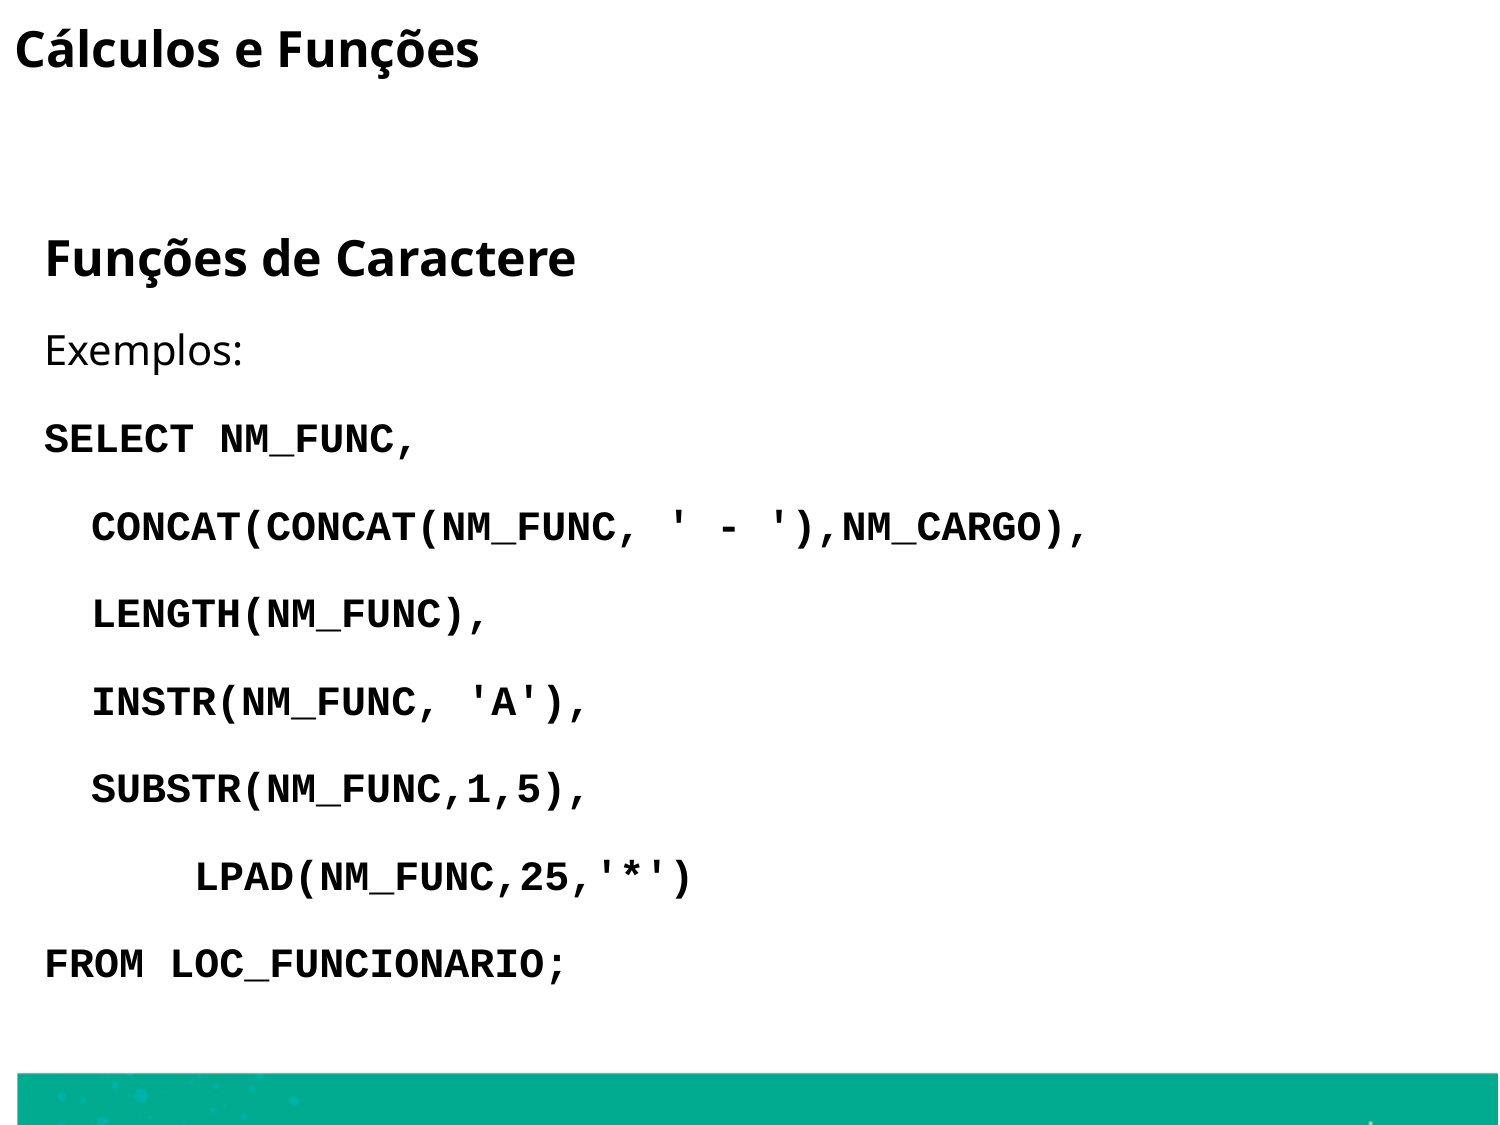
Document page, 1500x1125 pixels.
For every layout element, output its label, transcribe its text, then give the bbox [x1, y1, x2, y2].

text_box Cálculos e Funções [0, 21, 916, 85]
text_box Funções de Caractere Exemplos: SELECT NM_FUNC, CONCAT(CONCAT(NM_FUNC, ' - '),NM_CARGO), LENGTH(NM_FUNC), INSTR(NM_FUNC, 'A'), SUBSTR(NM_FUNC,1,5), LPAD(NM_FUNC,25,'*') FROM LOC_FUNCIONARIO; [29, 113, 1424, 1012]
picture [2, 0, 1498, 1125]
